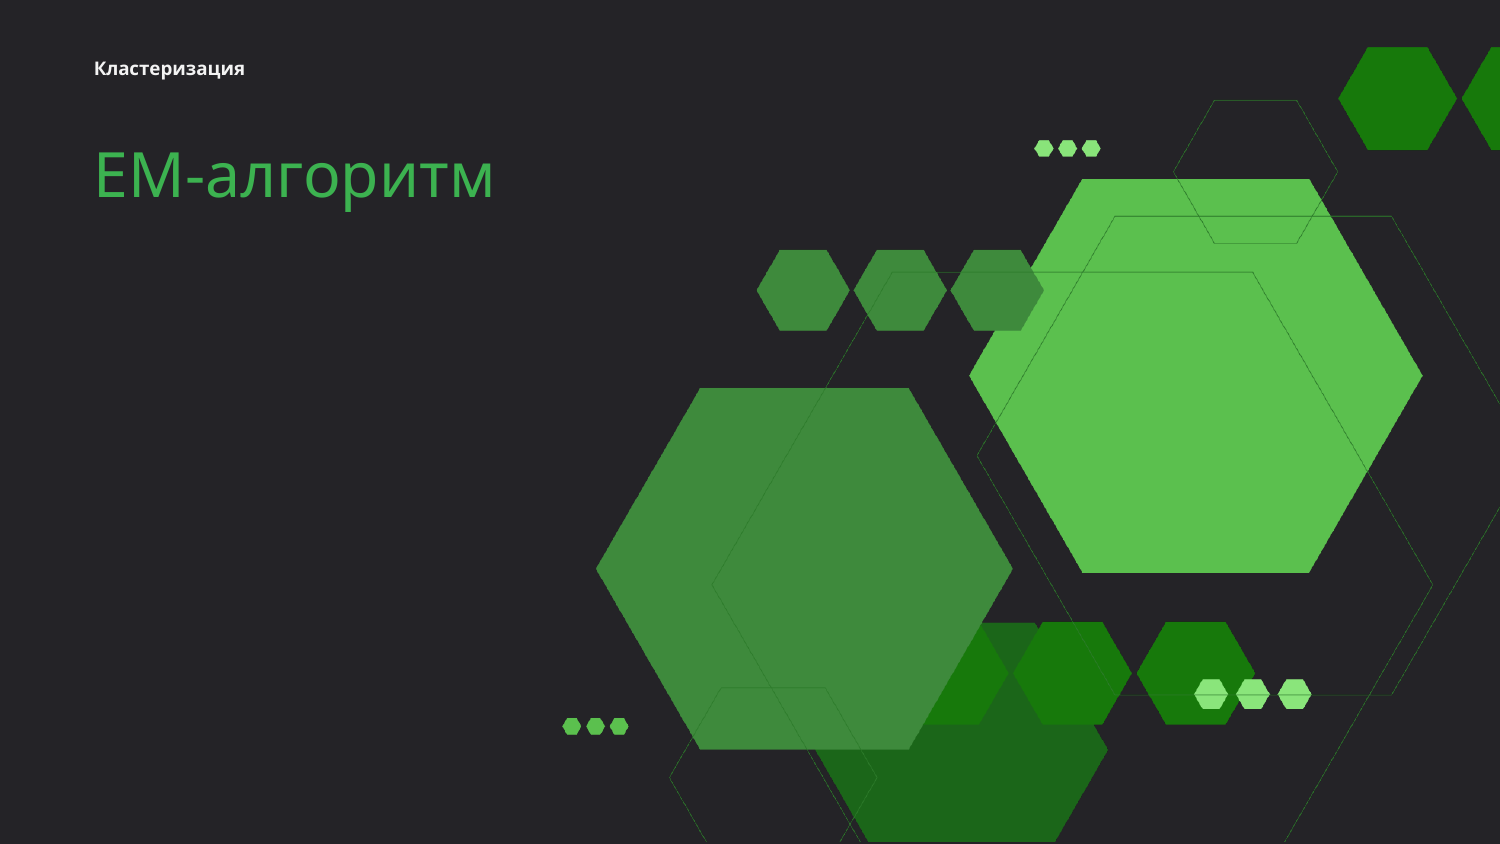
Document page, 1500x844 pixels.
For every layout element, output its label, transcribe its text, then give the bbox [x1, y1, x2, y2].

picture [490, 19, 1500, 842]
text_box EM-алгоритм [93, 134, 485, 378]
text_box Кластеризация [93, 41, 485, 100]
